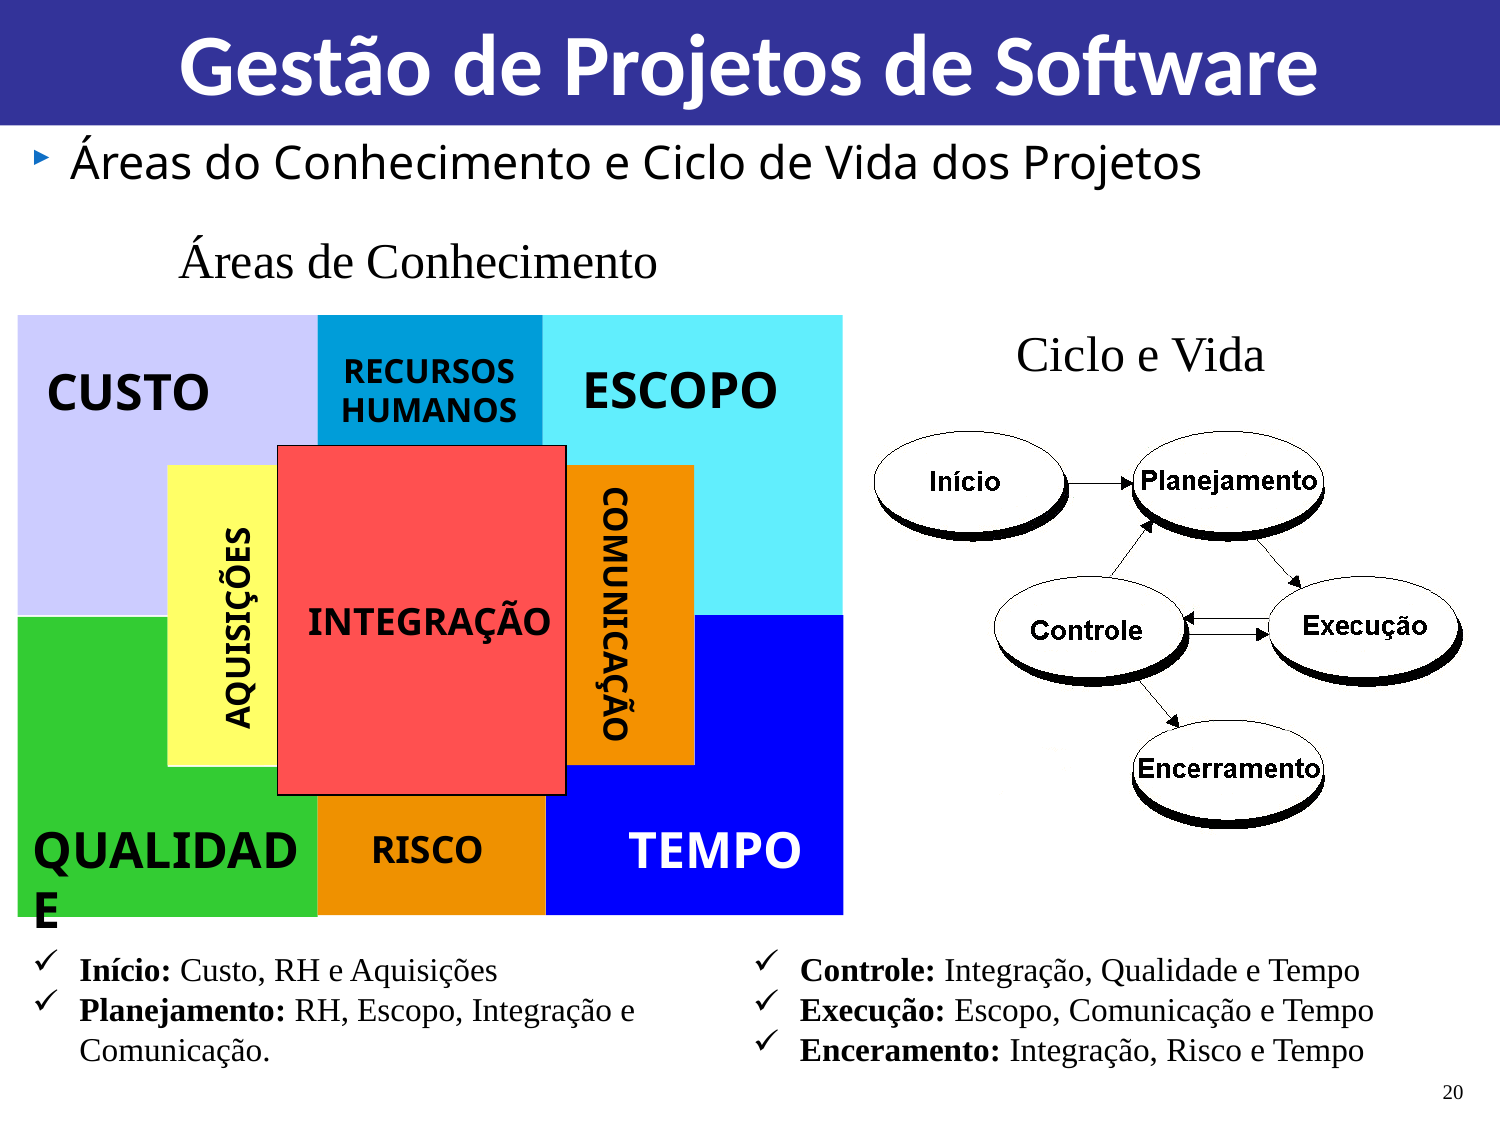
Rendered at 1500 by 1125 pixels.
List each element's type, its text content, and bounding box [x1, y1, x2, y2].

title Gestão de Projetos de Software [0, 0, 1500, 125]
text_box Controle: Integração, Qualidade e Tempo Execução: Escopo, Comunicação e Tempo Enceramento: Integração, Risco e Tempo [738, 940, 1412, 1075]
slide_number 20 [1418, 1051, 1479, 1112]
text_box Início: Custo, RH e Aquisições Planejamento: RH, Escopo, Integração e Comunicação. [17, 940, 668, 1075]
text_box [17, 220, 1477, 918]
list Áreas do Conhecimento e Ciclo de Vida dos Projetos [0, 125, 1500, 197]
